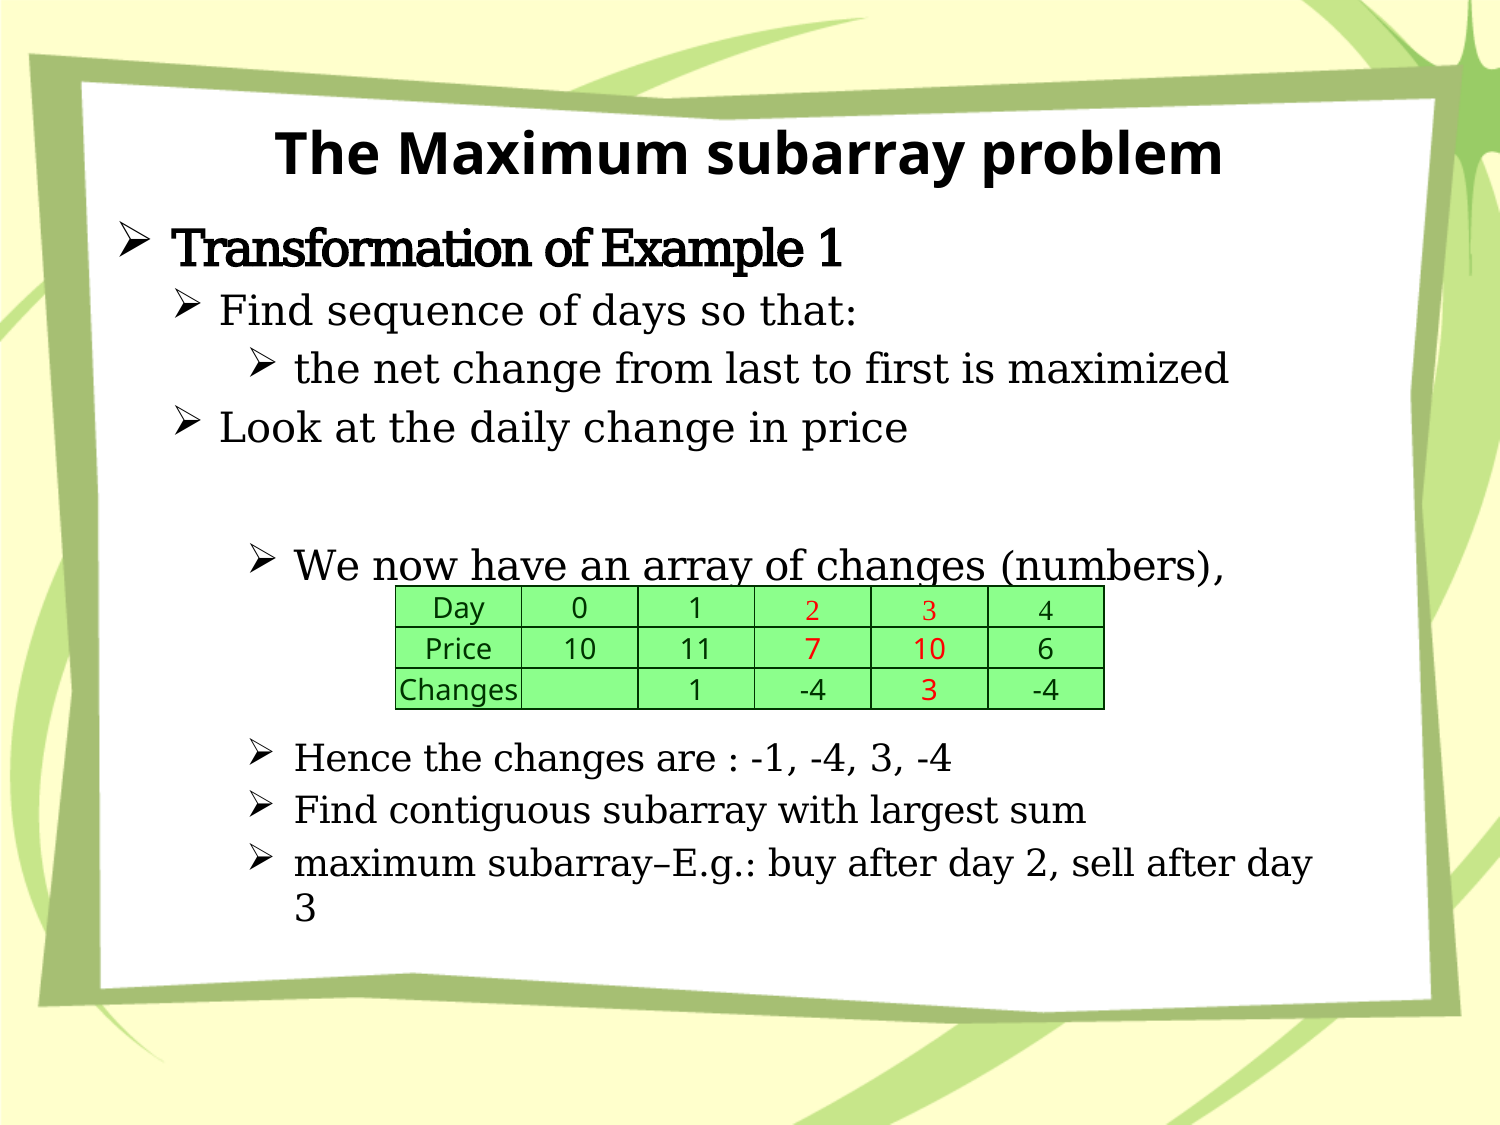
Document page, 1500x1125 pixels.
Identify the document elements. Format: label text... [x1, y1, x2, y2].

table_cell 7 [755, 628, 870, 667]
title The Maximum subarray problem [75, 95, 1425, 209]
table_header 1 [639, 587, 754, 626]
table_header 2 [755, 587, 870, 626]
table_cell 6 [989, 628, 1103, 667]
table_header 4 [989, 587, 1103, 626]
picture [0, 0, 1500, 1125]
table_cell 10 [872, 628, 987, 667]
table_cell [522, 669, 637, 708]
table_cell Price [396, 628, 521, 667]
table_cell Changes [396, 669, 521, 708]
table_header Day [396, 587, 521, 626]
table_cell -4 [755, 669, 870, 708]
table_cell 10 [522, 628, 637, 667]
table_cell -4 [989, 669, 1103, 708]
table_header 0 [522, 587, 637, 626]
table_cell 11 [639, 628, 754, 667]
table_header 3 [872, 587, 987, 626]
table_cell 1 [639, 669, 754, 708]
table_cell 3 [872, 669, 987, 708]
